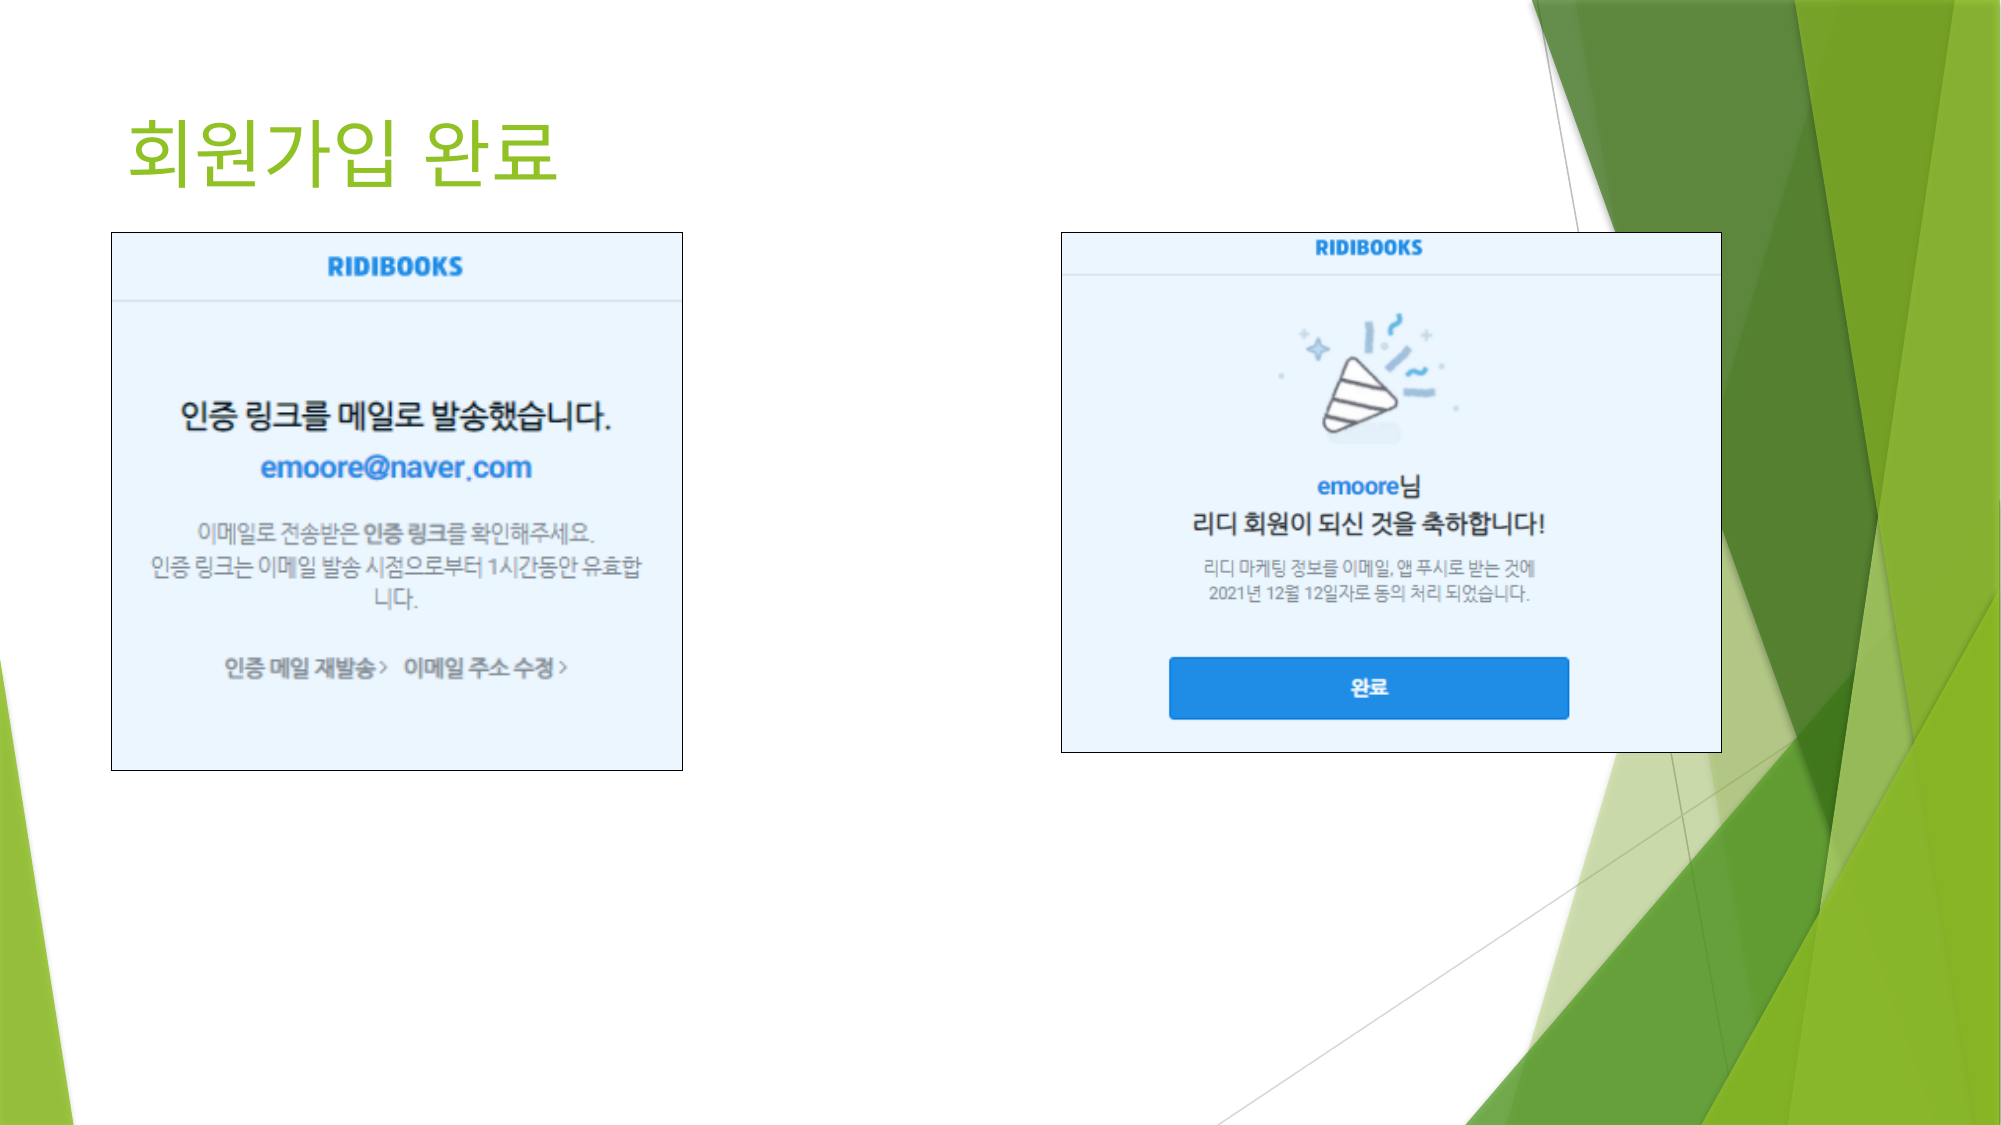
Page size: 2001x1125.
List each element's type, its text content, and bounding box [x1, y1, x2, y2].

title 회원가입 완료 [111, 99, 1522, 233]
picture [1060, 232, 1722, 753]
picture [110, 232, 684, 771]
